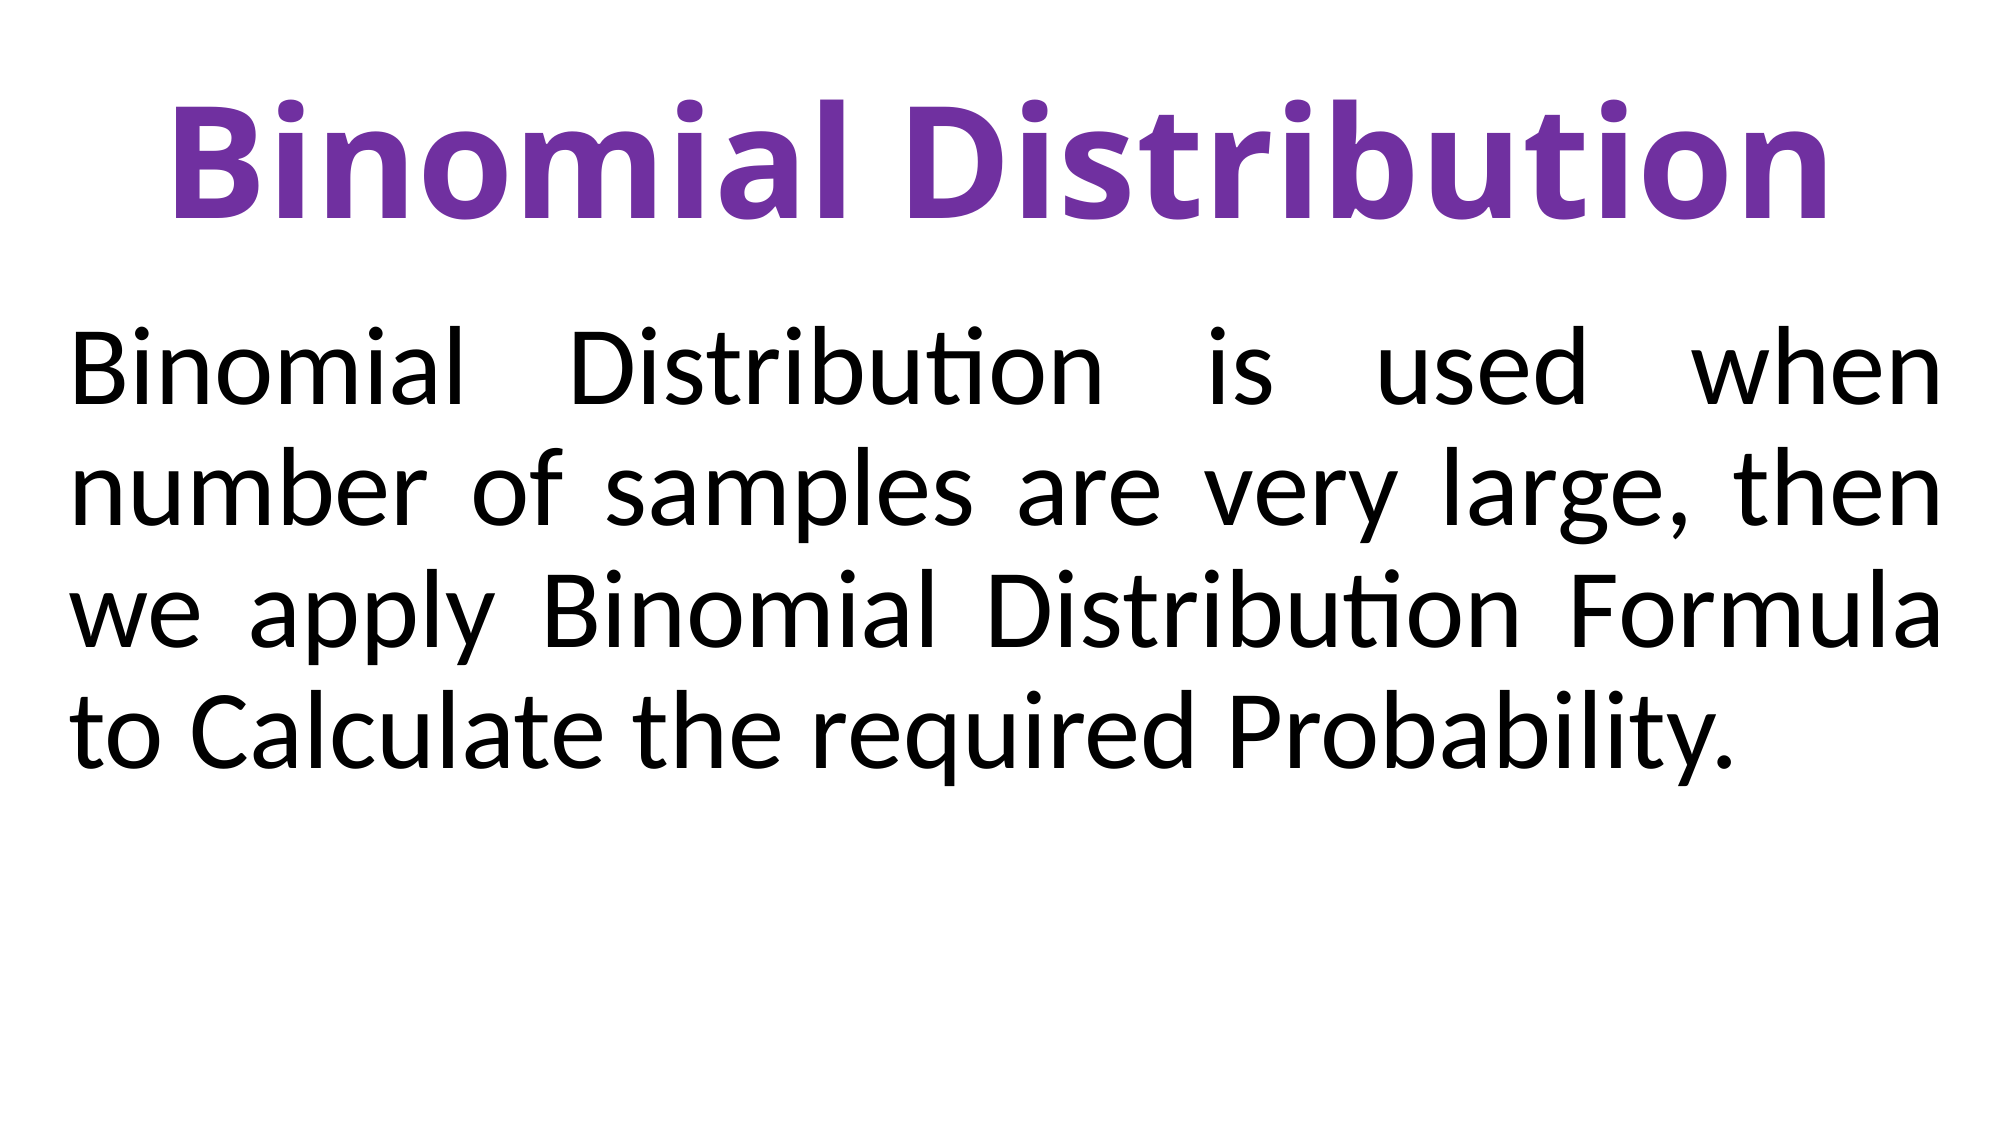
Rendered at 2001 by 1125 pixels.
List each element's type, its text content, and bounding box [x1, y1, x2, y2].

title Binomial Distribution [137, 59, 1863, 278]
list Binomial Distribution is used when number of samples are very large, then we apply Binomial Distribution Formula to Calculate the required Probability. [53, 299, 1962, 1014]
